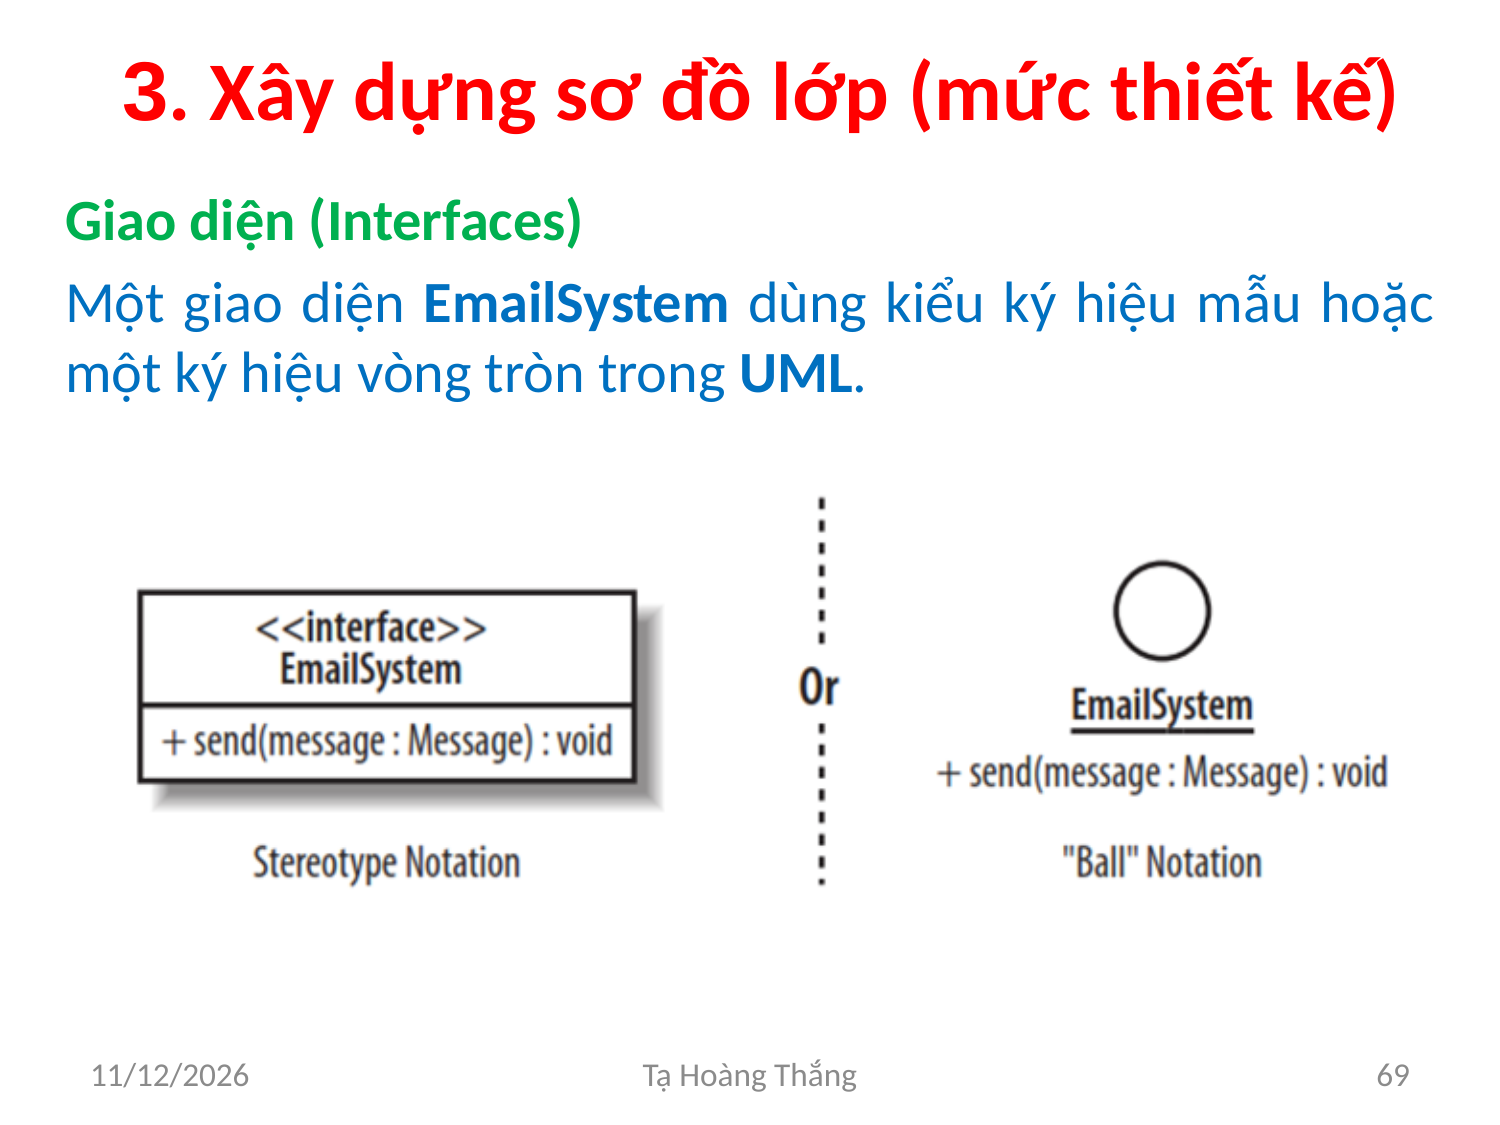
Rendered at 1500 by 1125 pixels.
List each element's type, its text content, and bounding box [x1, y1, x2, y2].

subtitle Giao diện (Interfaces) Một giao diện EmailSystem dùng kiểu ký hiệu mẫu hoặc một ký hiệu vòng tròn trong UML. [50, 174, 1450, 1063]
title 3. Xây dựng sơ đồ lớp (mức thiết kế) [75, 24, 1425, 150]
footer Tạ Hoàng Thắng [512, 1042, 988, 1103]
slide_number 69 [1074, 1042, 1425, 1103]
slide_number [75, 1042, 425, 1103]
picture [99, 474, 1438, 909]
